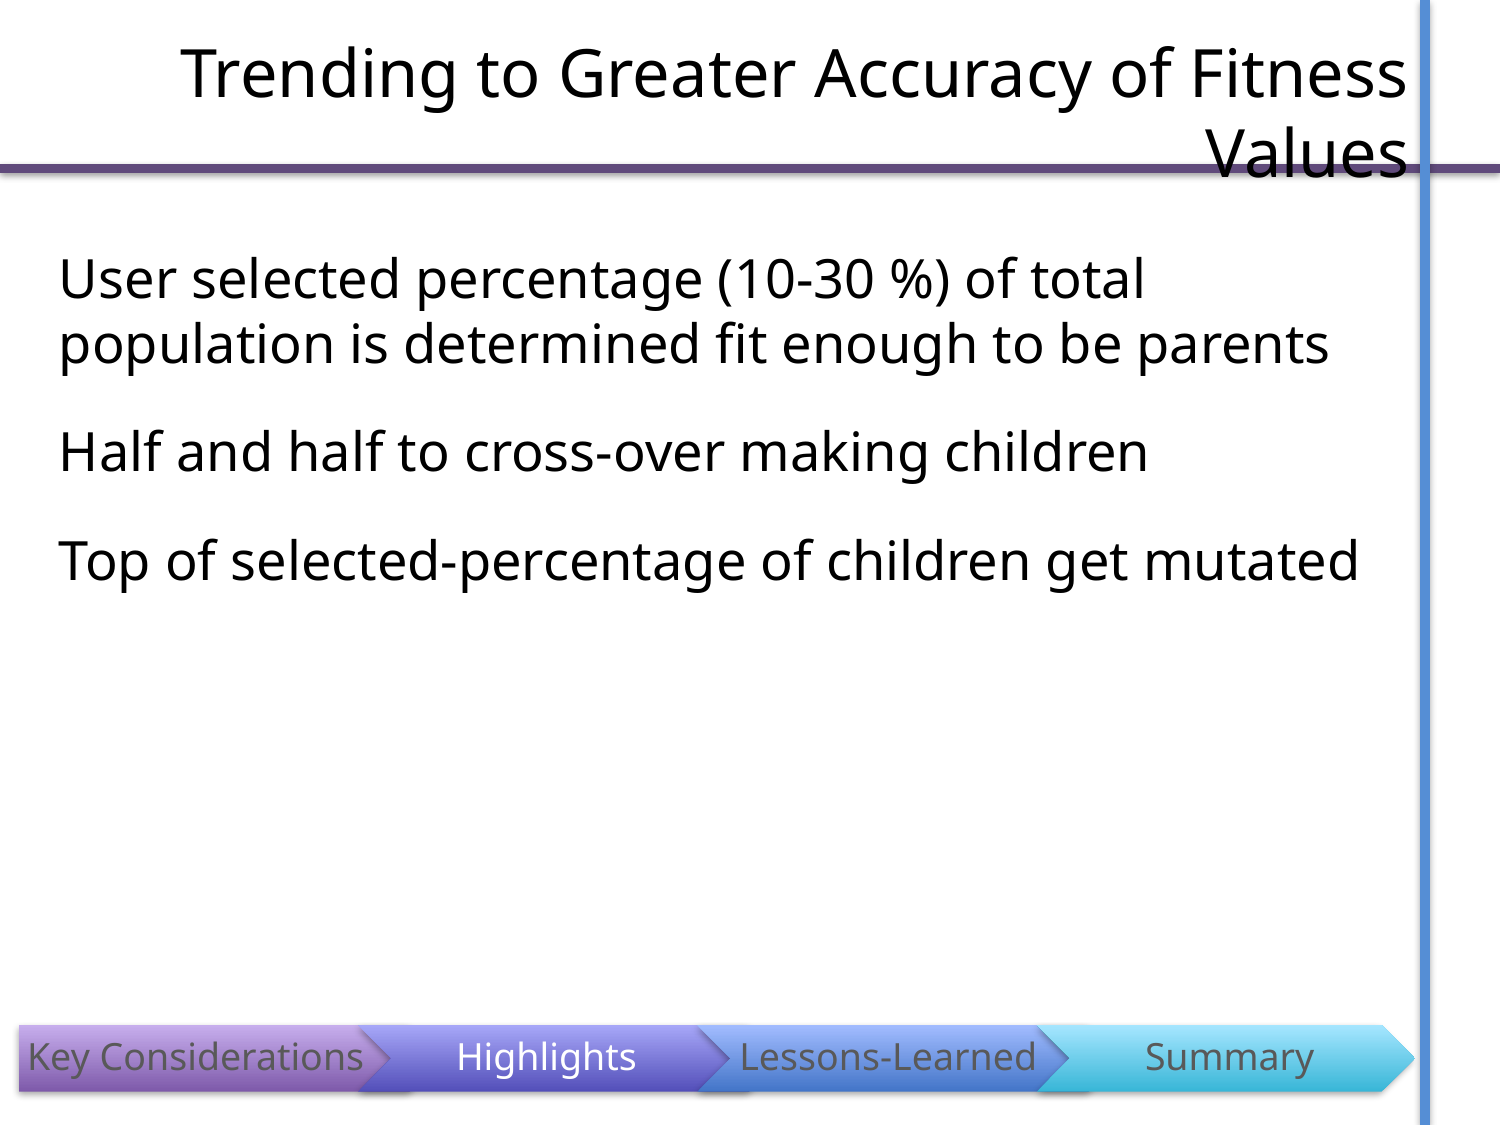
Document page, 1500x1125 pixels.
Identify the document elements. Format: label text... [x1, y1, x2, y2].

list User selected percentage (10-30 %) of total population is determined fit enough to be parents Half and half to cross-over making children Top of selected-percentage of children get mutated [43, 237, 1425, 1014]
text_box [0, 1024, 356, 1092]
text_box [357, 1024, 696, 1092]
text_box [697, 1024, 1035, 1092]
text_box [1036, 1024, 1416, 1092]
title Trending to Greater Accuracy of Fitness Values [0, 17, 1425, 205]
